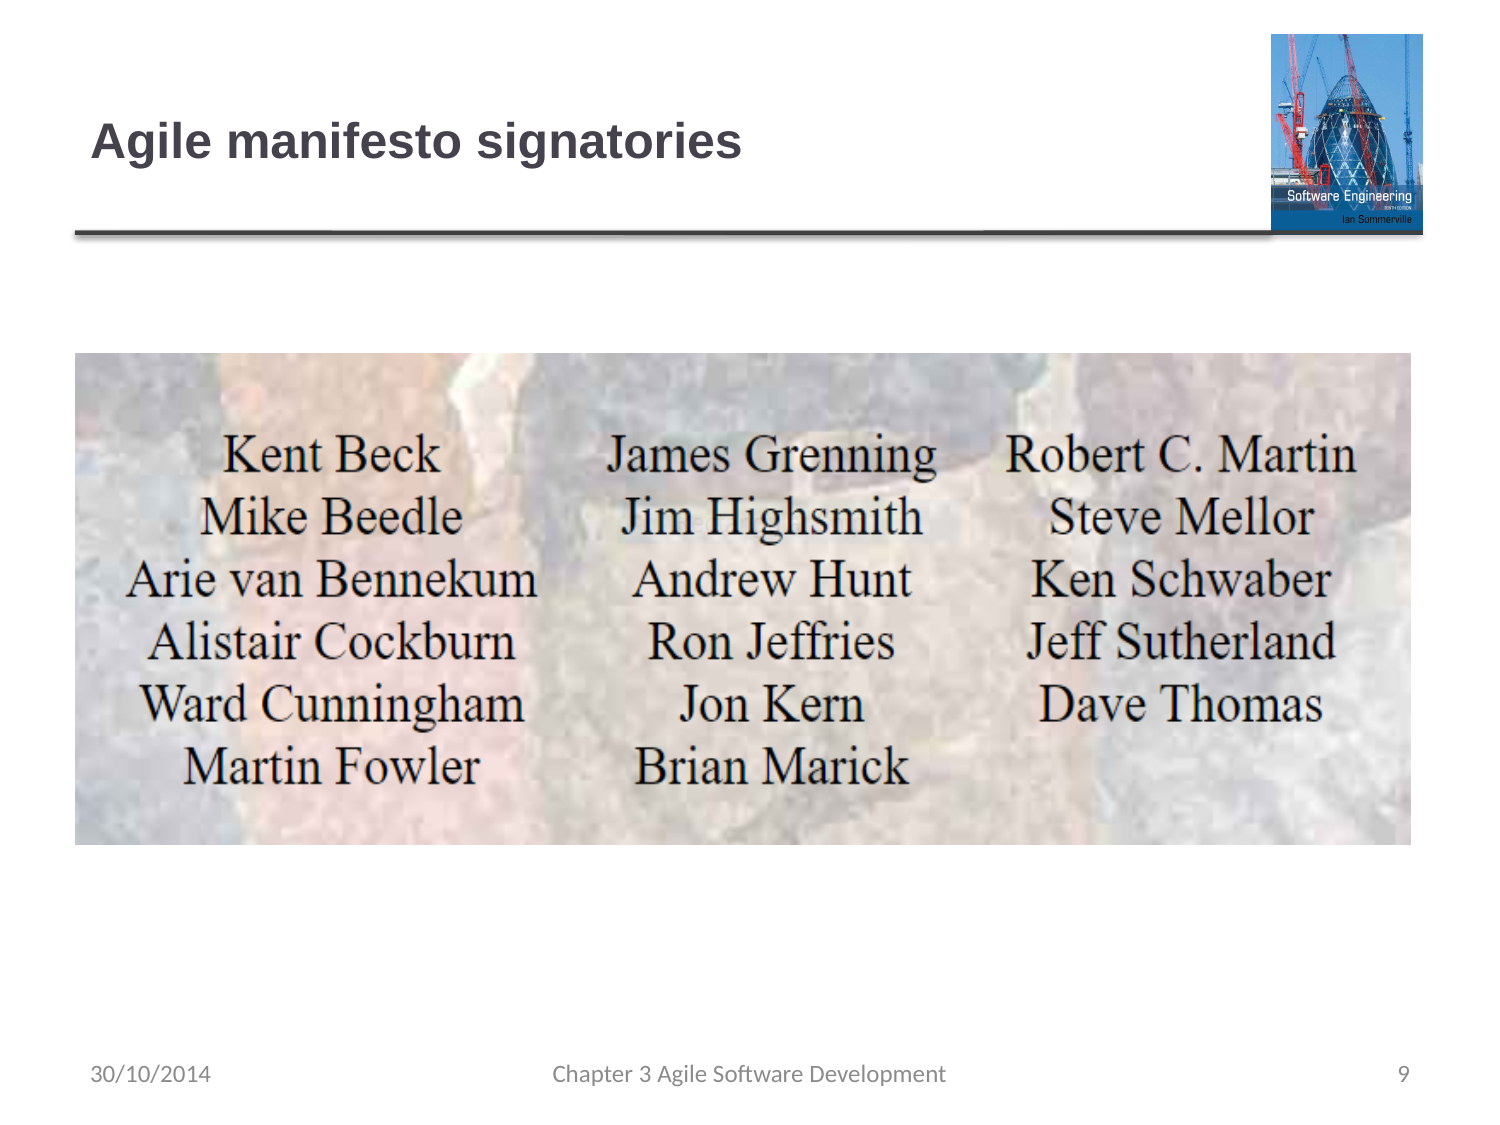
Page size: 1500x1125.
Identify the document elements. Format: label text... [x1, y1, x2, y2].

picture [1271, 34, 1423, 230]
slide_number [75, 1042, 425, 1103]
slide_number 9 [1074, 1042, 1425, 1103]
footer Chapter 3 Agile Software Development [512, 1042, 988, 1103]
title Agile manifesto signatories [74, 44, 1272, 233]
picture [74, 352, 1411, 845]
